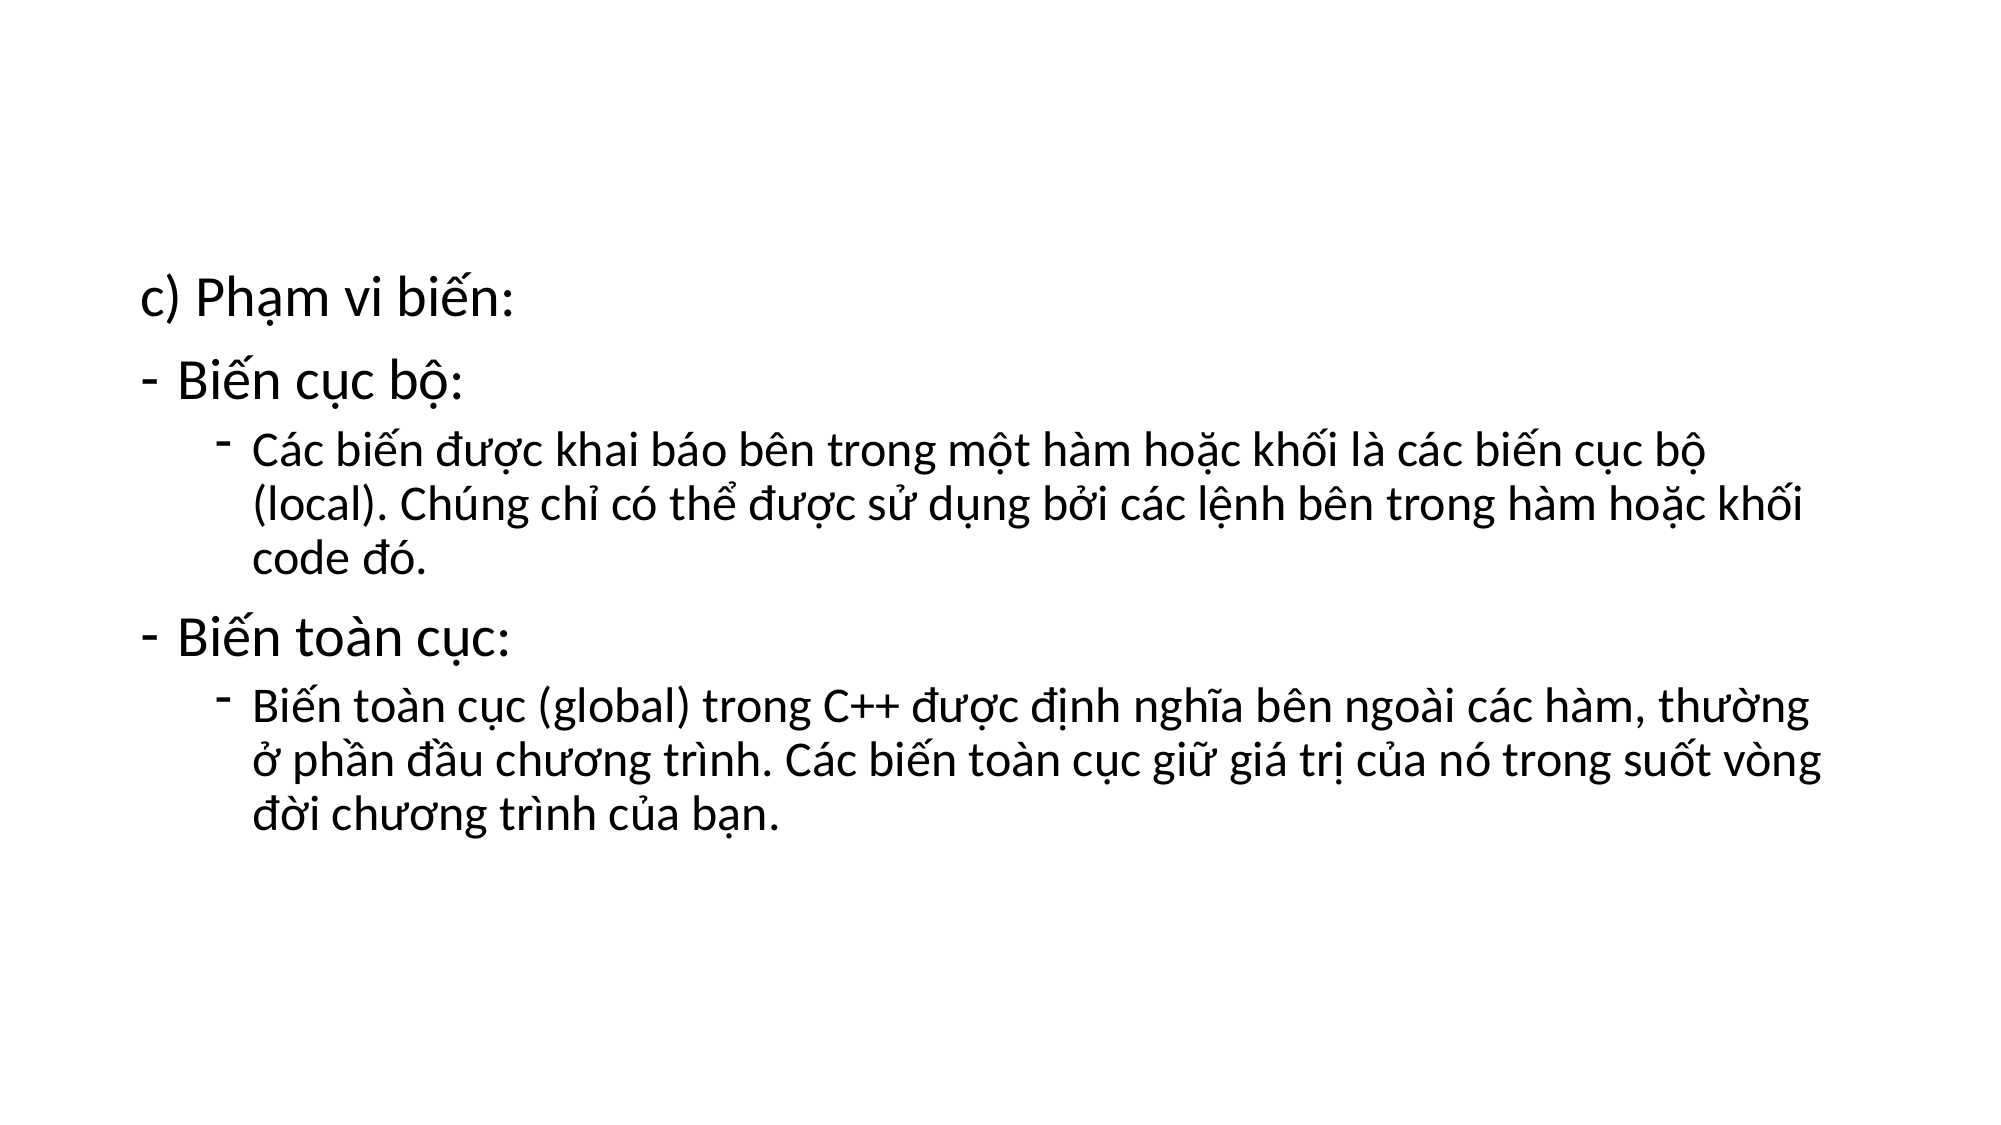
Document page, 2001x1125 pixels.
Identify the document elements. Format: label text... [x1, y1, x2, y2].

list c) Phạm vi biến: Biến cục bộ: Các biến được khai báo bên trong một hàm hoặc khối là các biến cục bộ (local). Chúng chỉ có thể được sử dụng bởi các lệnh bên trong hàm hoặc khối code đó. Biến toàn cục: Biến toàn cục (global) trong C++ được định nghĩa bên ngoài các hàm, thường ở phần đầu chương trình. Các biến toàn cục giữ giá trị của nó trong suốt vòng đời chương trình của bạn. [125, 258, 1851, 973]
